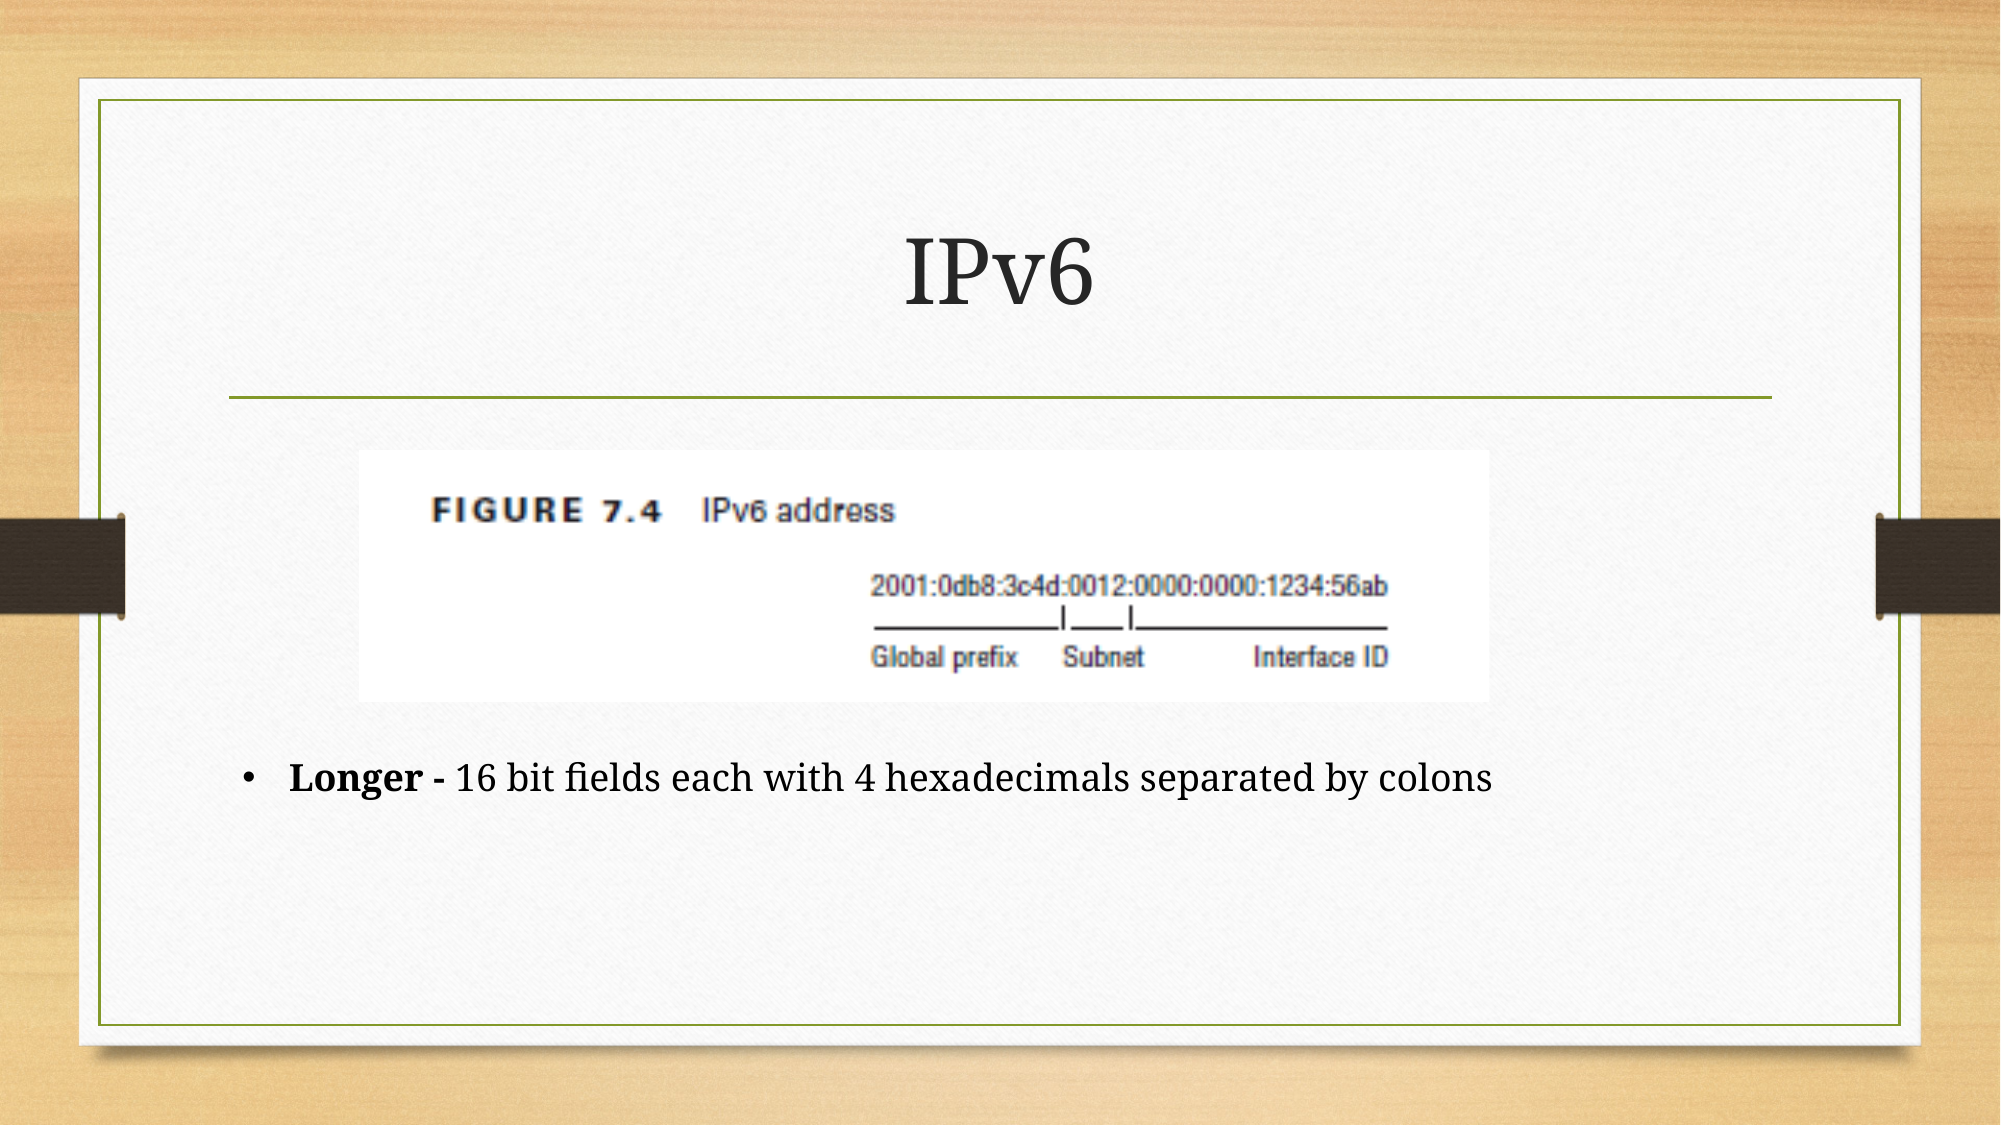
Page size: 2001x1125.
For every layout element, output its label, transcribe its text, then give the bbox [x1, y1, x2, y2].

text_box Longer - 16 bit fields each with 4 hexadecimals separated by colons [227, 746, 1851, 807]
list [358, 449, 1490, 702]
title IPv6 [212, 161, 1788, 375]
picture [0, 0, 2001, 1125]
